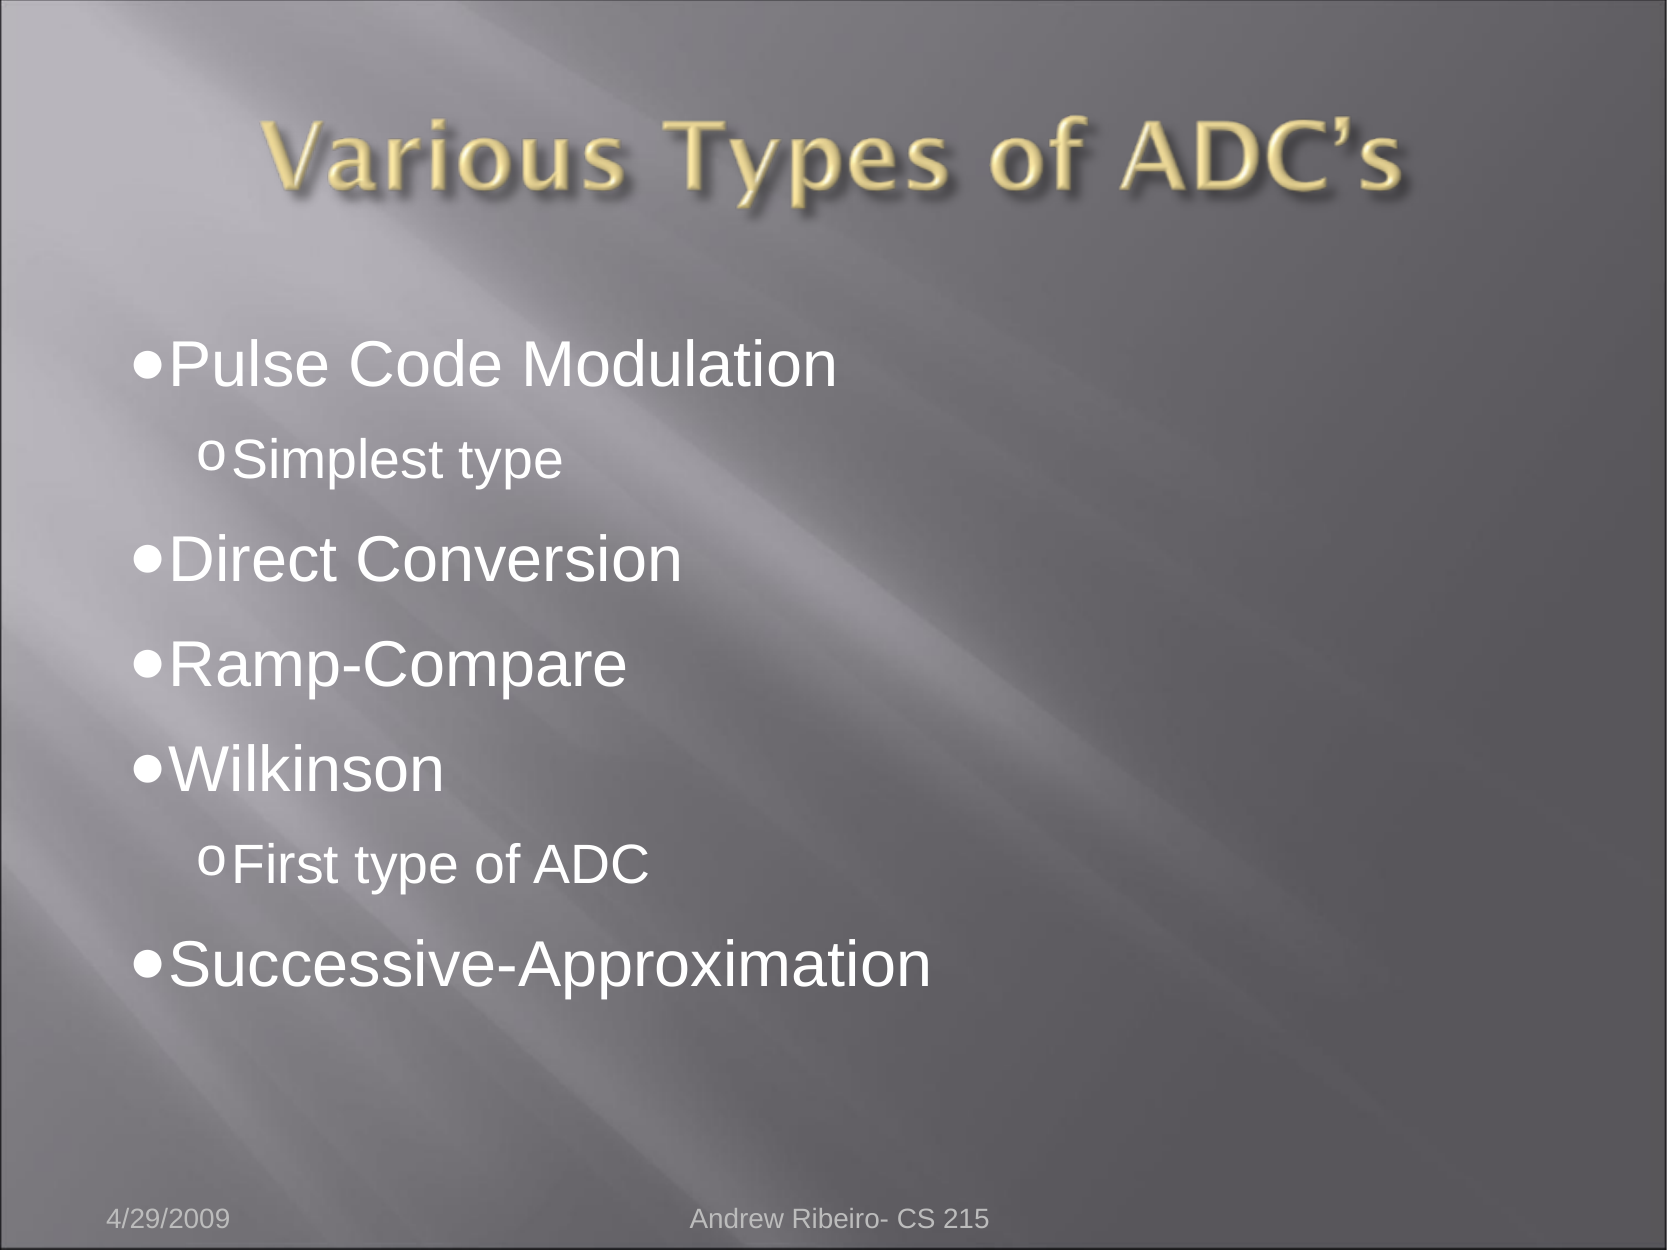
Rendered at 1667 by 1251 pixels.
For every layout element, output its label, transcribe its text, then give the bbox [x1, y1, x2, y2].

text_box Andrew Ribeiro- CS 215 [586, 1177, 1093, 1241]
text_box 4/29/2009 [100, 1177, 468, 1241]
text_box Pulse Code Modulation Simplest type Direct Conversion Ramp-Compare Wilkinson First type of ADC Successive-Approximation [100, 300, 1579, 1154]
picture [0, 0, 1667, 1250]
